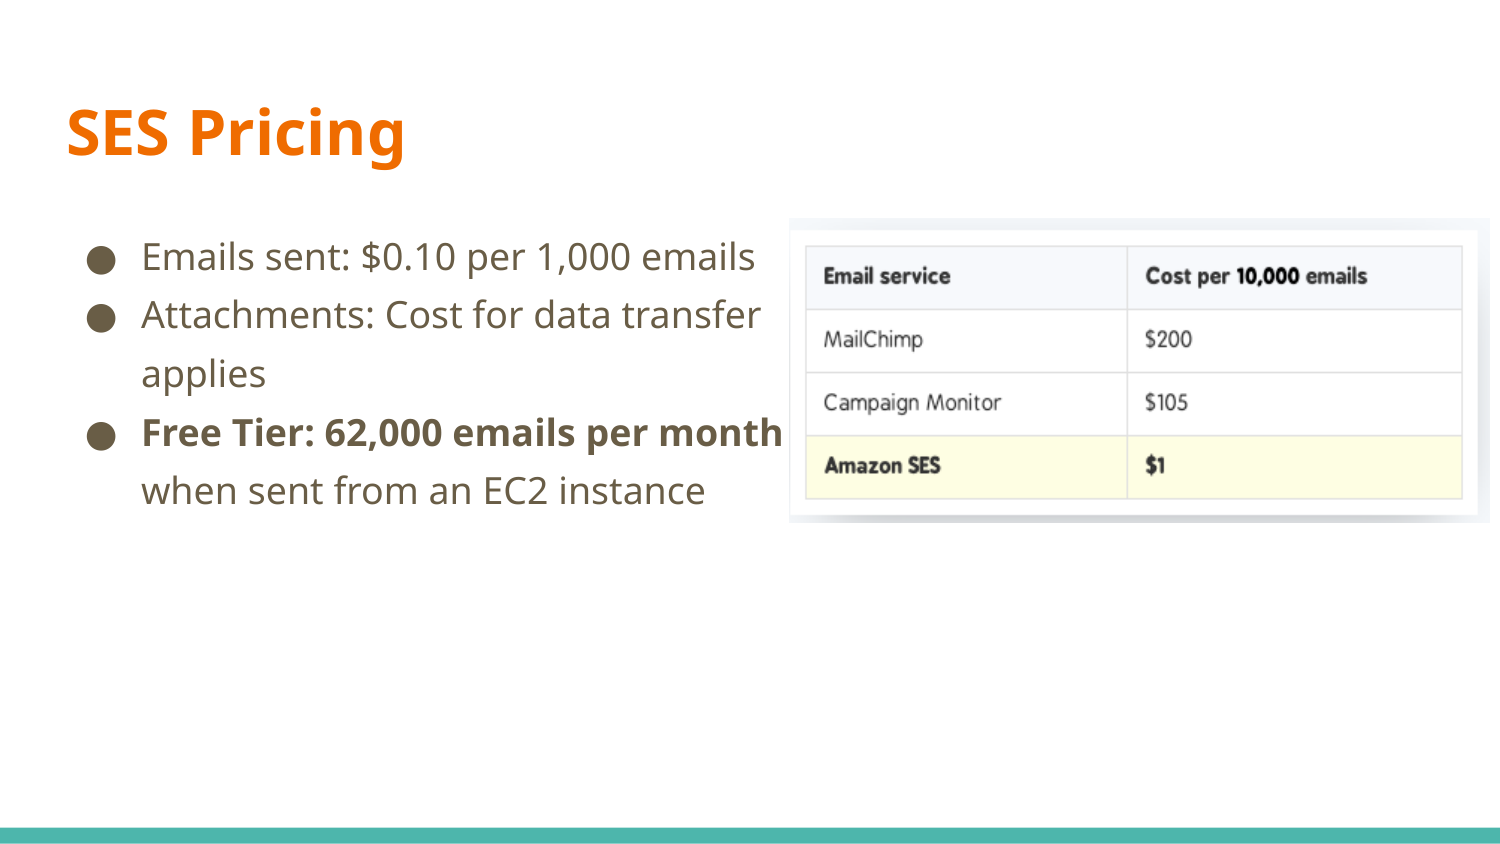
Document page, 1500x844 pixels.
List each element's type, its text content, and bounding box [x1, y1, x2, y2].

picture [789, 218, 1490, 523]
list Emails sent: $0.10 per 1,000 emails Attachments: Cost for data transfer applies Free Tier: 62,000 emails per month when sent from an EC2 instance [51, 207, 804, 750]
title SES Pricing [51, 72, 1449, 189]
